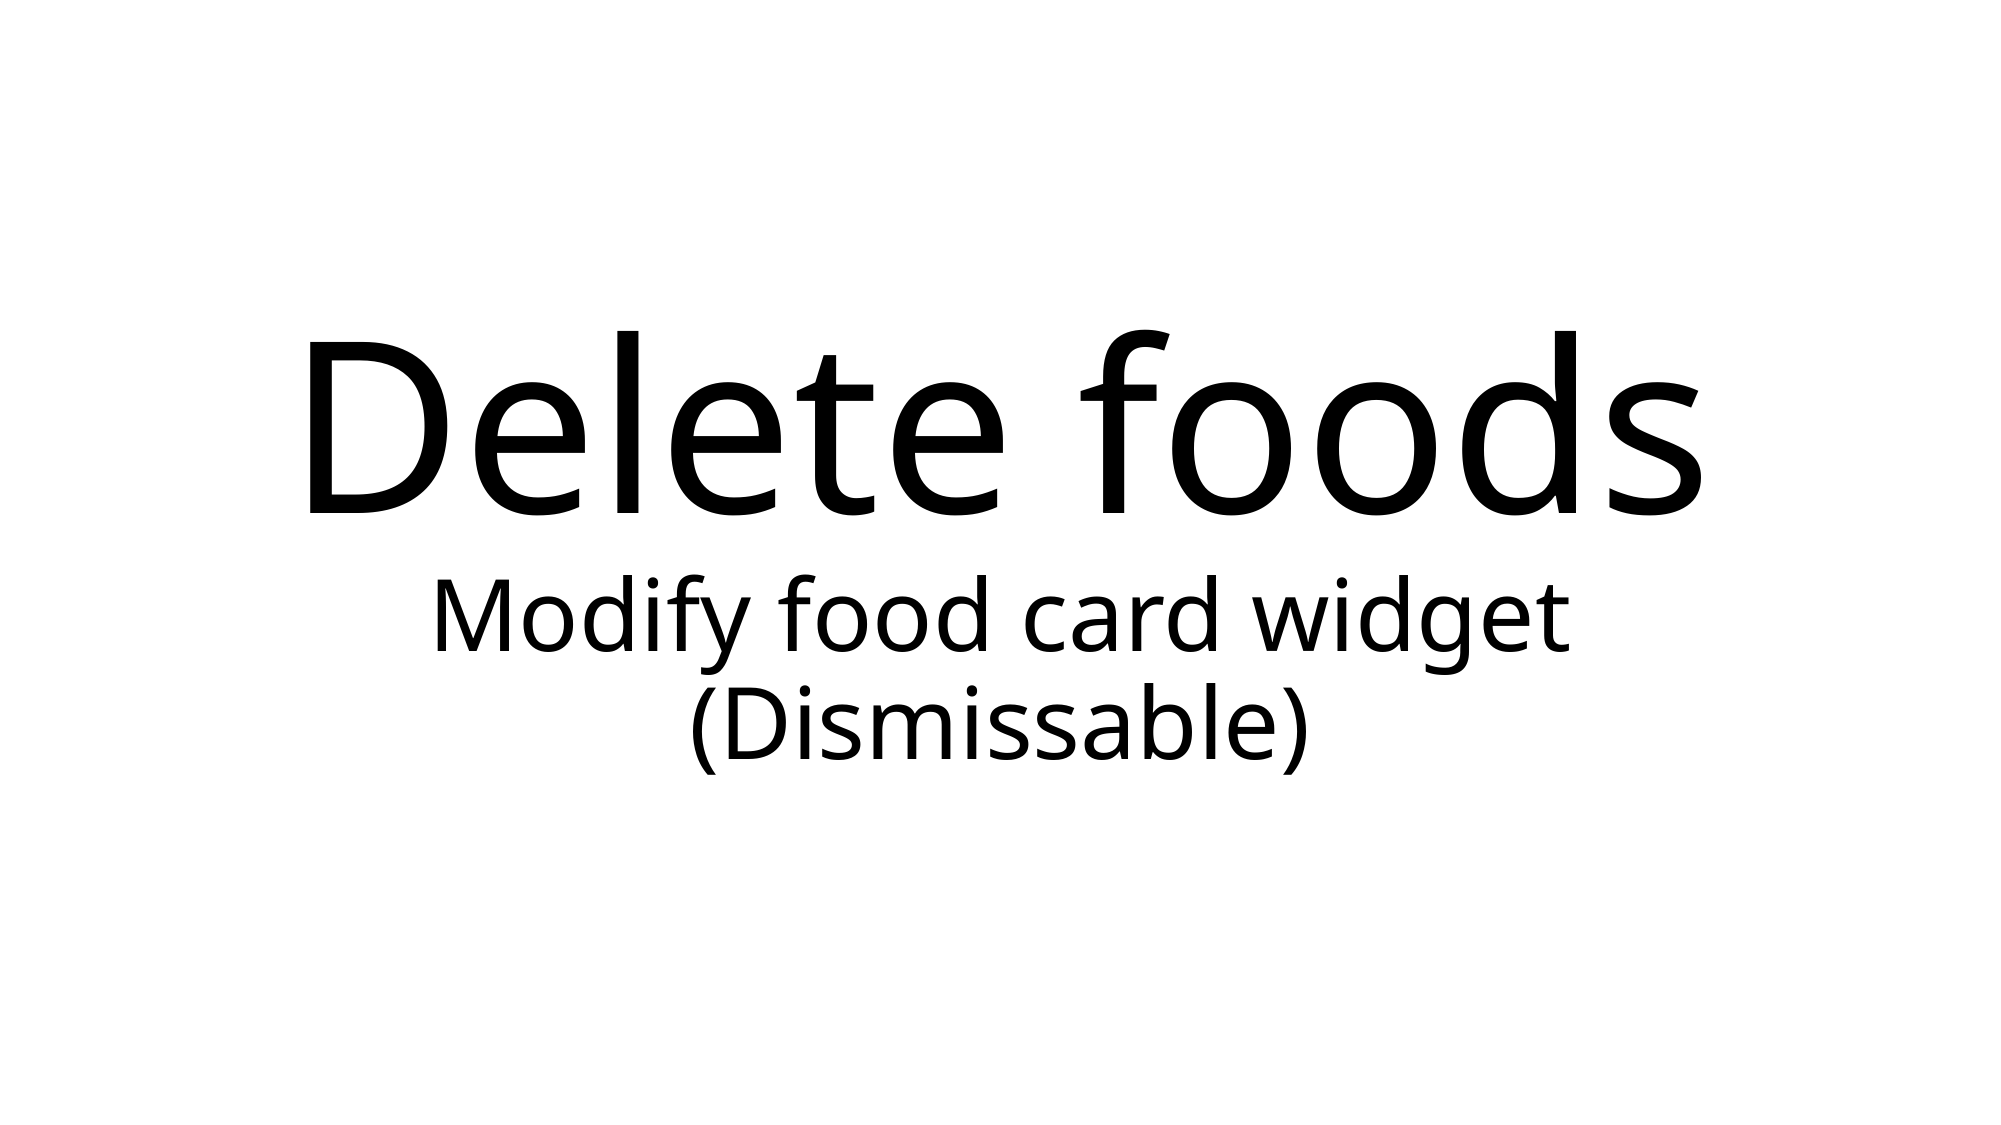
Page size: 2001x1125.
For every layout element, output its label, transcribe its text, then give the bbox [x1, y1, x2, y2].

title Delete foods Modify food card widget (Dismissable) [137, 59, 1863, 1029]
